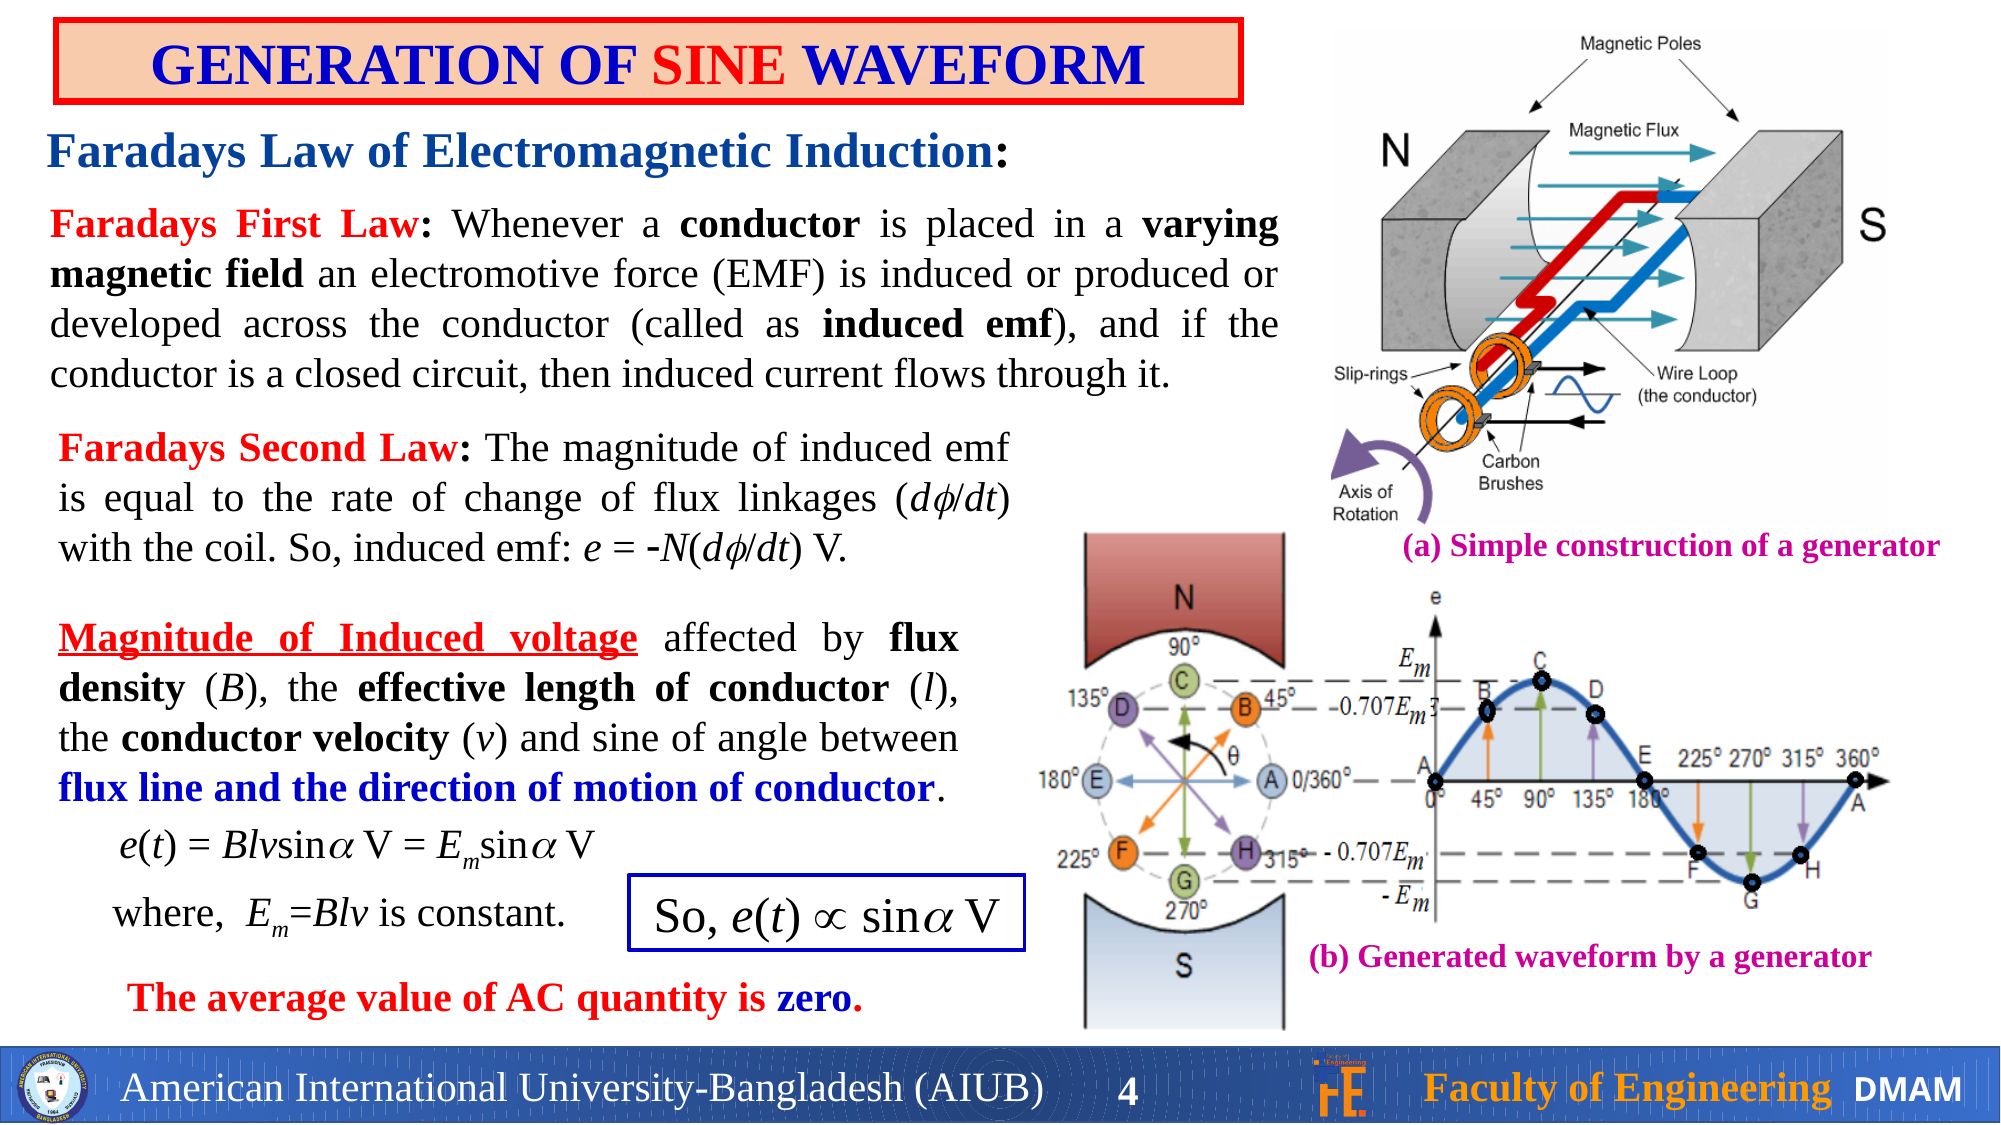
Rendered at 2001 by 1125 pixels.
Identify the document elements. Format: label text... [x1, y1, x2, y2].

picture [1302, 1046, 1378, 1122]
picture [15, 1049, 90, 1125]
text_box Faradays Second Law: The magnitude of induced emf is equal to the rate of change of flux linkages (d/dt) with the coil. So, induced emf: e = N(d/dt) V. [43, 412, 1026, 578]
text_box Faradays First Law: Whenever a conductor is placed in a varying magnetic field an electromotive force (EMF) is induced or produced or developed across the conductor (called as induced emf), and if the conductor is a closed circuit, then induced current flows through it. [35, 188, 1295, 404]
text_box 4 [1046, 1058, 1211, 1119]
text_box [1025, 525, 1948, 1044]
text_box So, e(t)  sin V [628, 875, 1025, 950]
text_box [1331, 30, 1975, 572]
text_box where, Em=Blv is constant. [97, 877, 620, 950]
text_box e(t) = Blvsin V = Emsin V [104, 817, 761, 882]
text_box The average value of AC quantity is zero. [112, 962, 921, 1028]
text_box Faradays Law of Electromagnetic Induction: [31, 110, 1026, 186]
text_box Magnitude of Induced voltage affected by flux density (B), the effective length of conductor (l), the conductor velocity (v) and sine of angle between flux line and the direction of motion of conductor. [43, 602, 974, 817]
text_box Generation of Sine Waveform [56, 20, 1241, 102]
